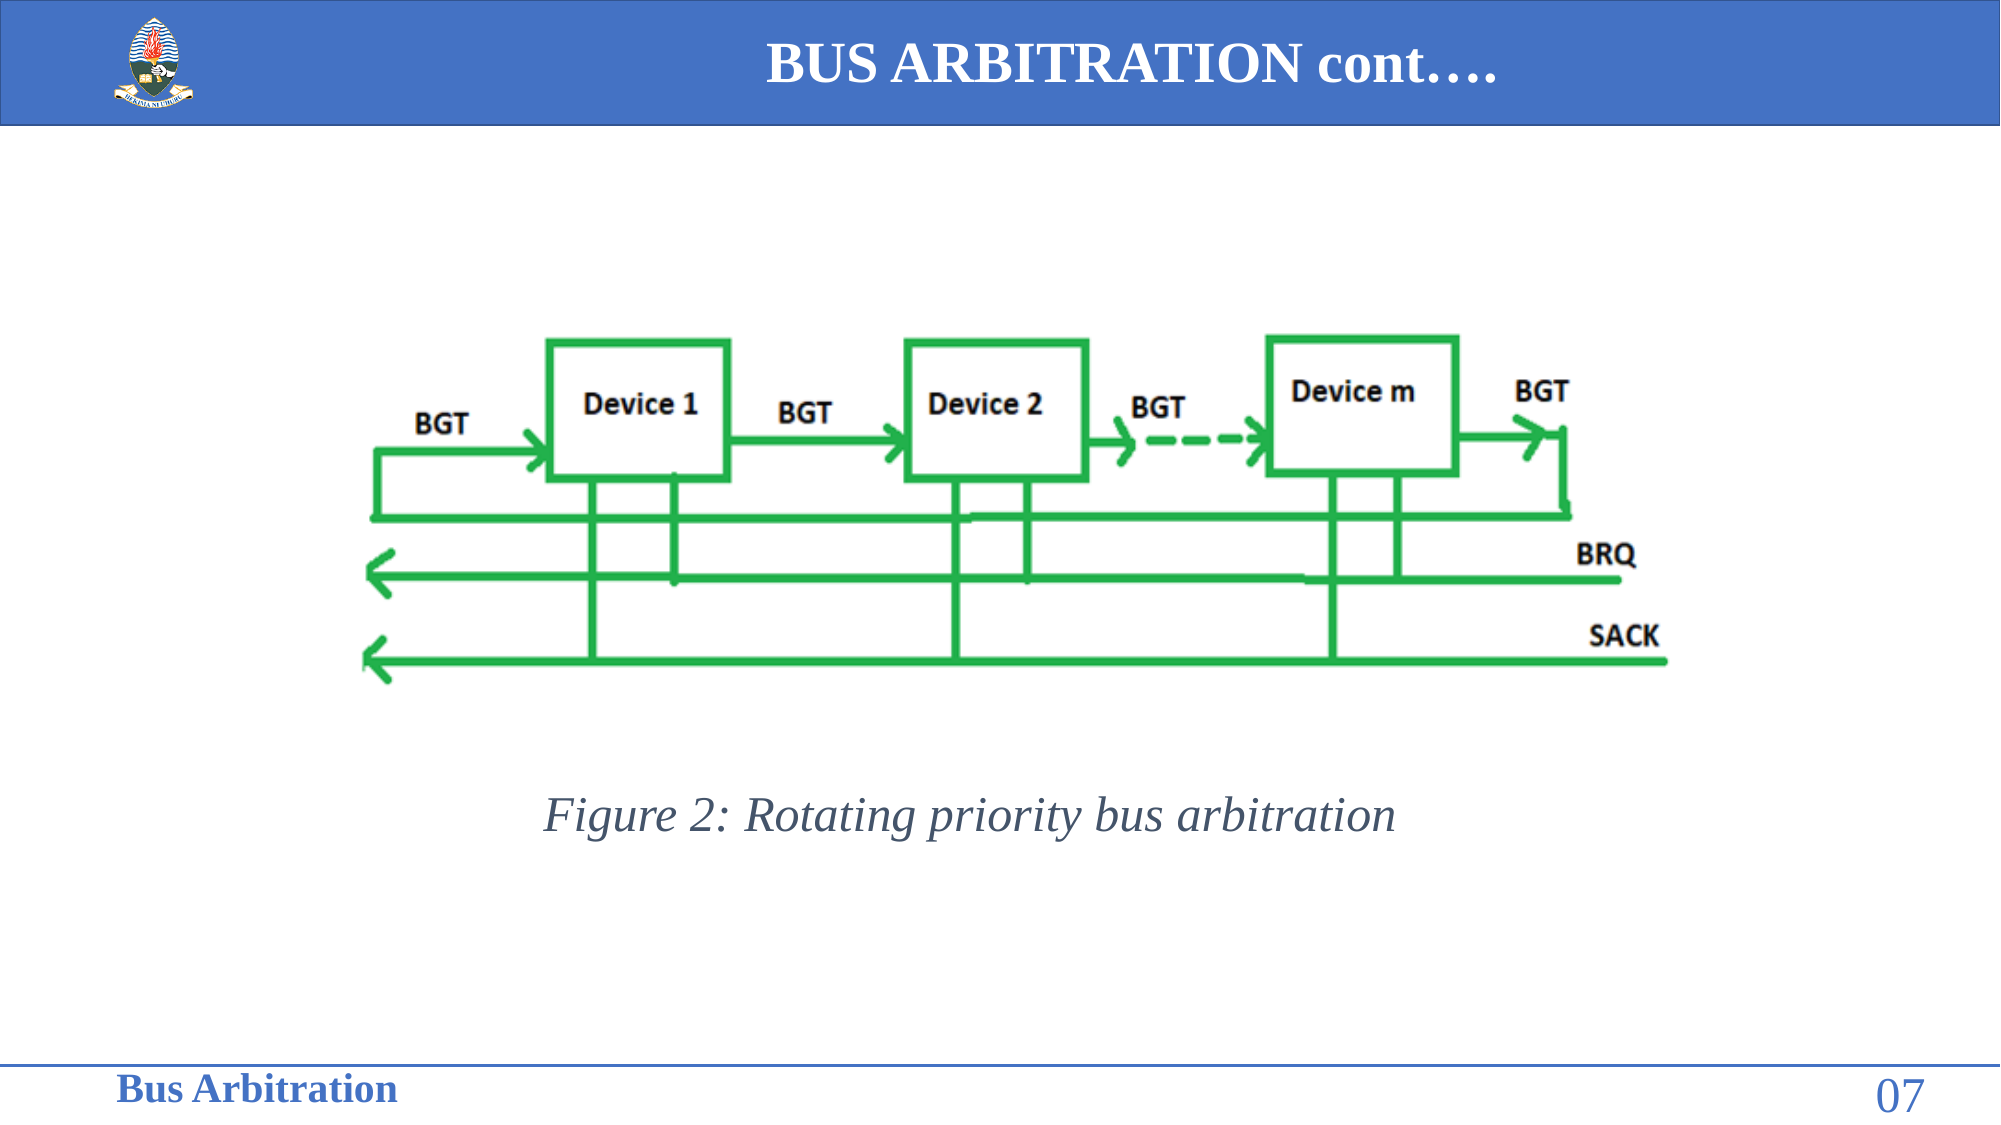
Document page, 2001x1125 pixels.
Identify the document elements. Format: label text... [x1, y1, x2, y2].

text_box Bus Arbitration [101, 1053, 452, 1065]
text_box BUS ARBITRATION cont…. [751, 17, 1525, 102]
text_box 07 [1860, 1055, 1977, 1065]
text_box Bus Arbitration [101, 1066, 452, 1118]
picture [276, 238, 1784, 736]
picture [114, 16, 193, 108]
text_box 07 [1860, 1066, 1977, 1125]
text_box Figure 2: Rotating priority bus arbitration [528, 774, 1413, 849]
text_box [0, 0, 2000, 126]
